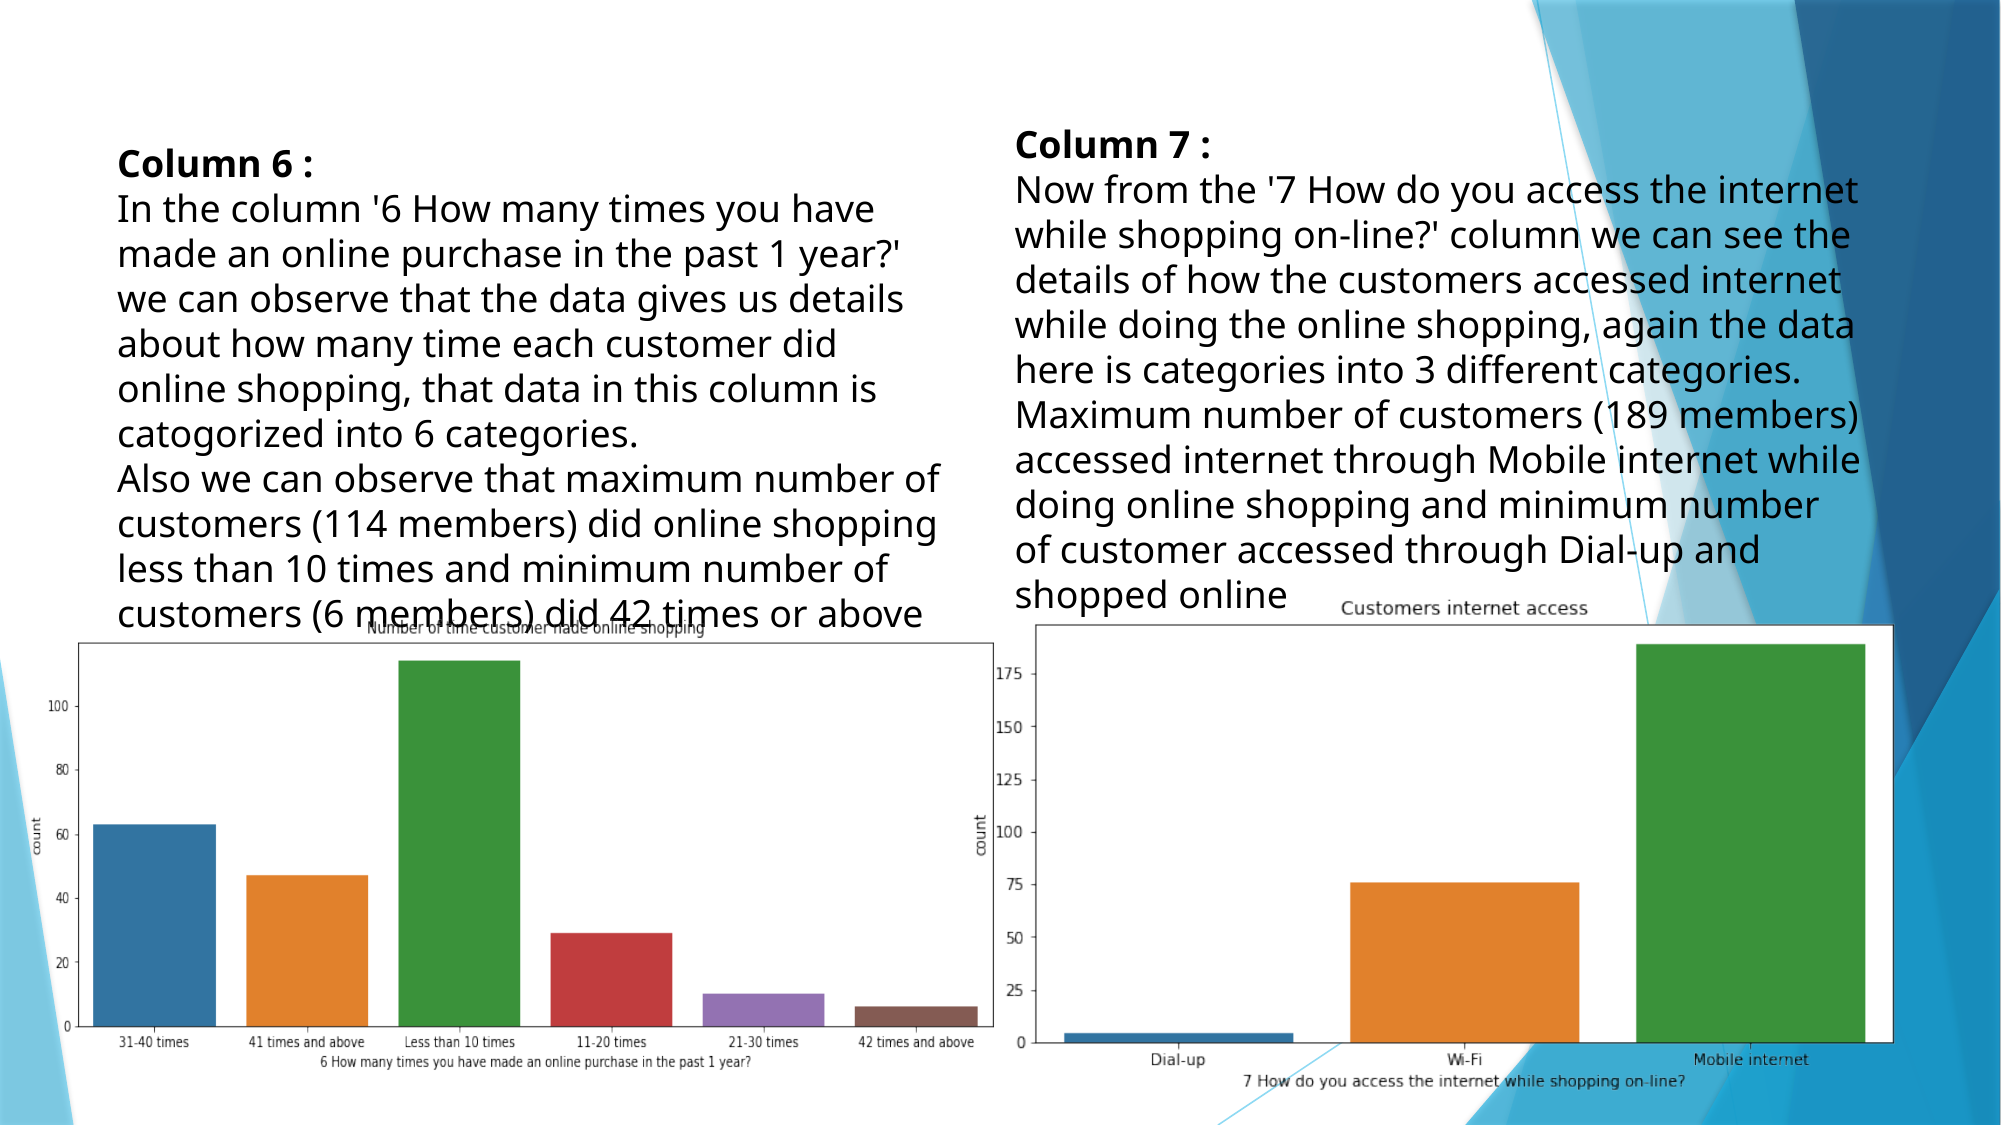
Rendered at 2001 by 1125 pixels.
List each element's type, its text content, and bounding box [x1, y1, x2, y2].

text_box Column 7 : Now from the '7 How do you access the internet while shopping on-line?' column we can see the details of how the customers accessed internet while doing the online shopping, again the data here is categories into 3 different categories. Maximum number of customers (189 members) accessed internet through Mobile internet while doing online shopping and minimum number of customer accessed through Dial-up and shopped online [999, 113, 1880, 587]
picture [22, 588, 1905, 1102]
text_box Column 6 : In the column '6 How many times you have made an online purchase in the past 1 year?' we can observe that the data gives us details about how many time each customer did online shopping, that data in this column is catogorized into 6 categories. Also we can observe that maximum number of customers (114 members) did online shopping less than 10 times and minimum number of customers (6 members) did 42 times or above times. [102, 132, 964, 608]
